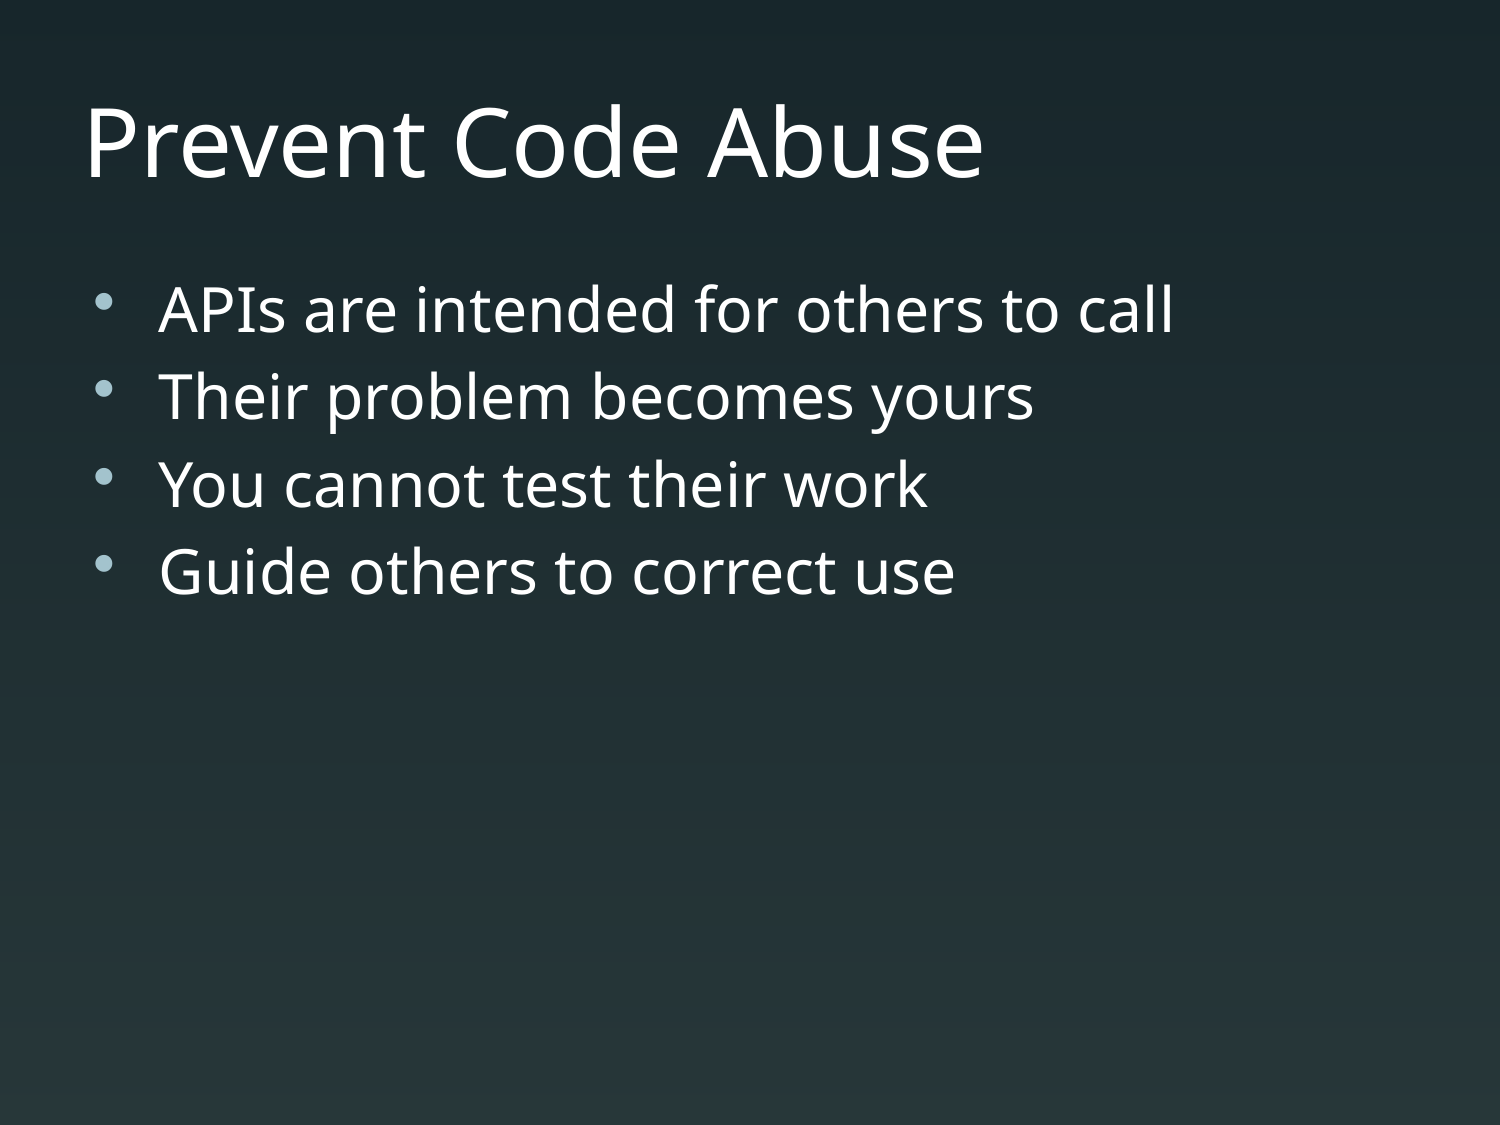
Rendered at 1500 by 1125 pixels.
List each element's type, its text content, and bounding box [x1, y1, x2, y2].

title Prevent Code Abuse [75, 45, 1300, 233]
list APIs are intended for others to call Their problem becomes yours You cannot test their work Guide others to correct use [75, 262, 1300, 1005]
